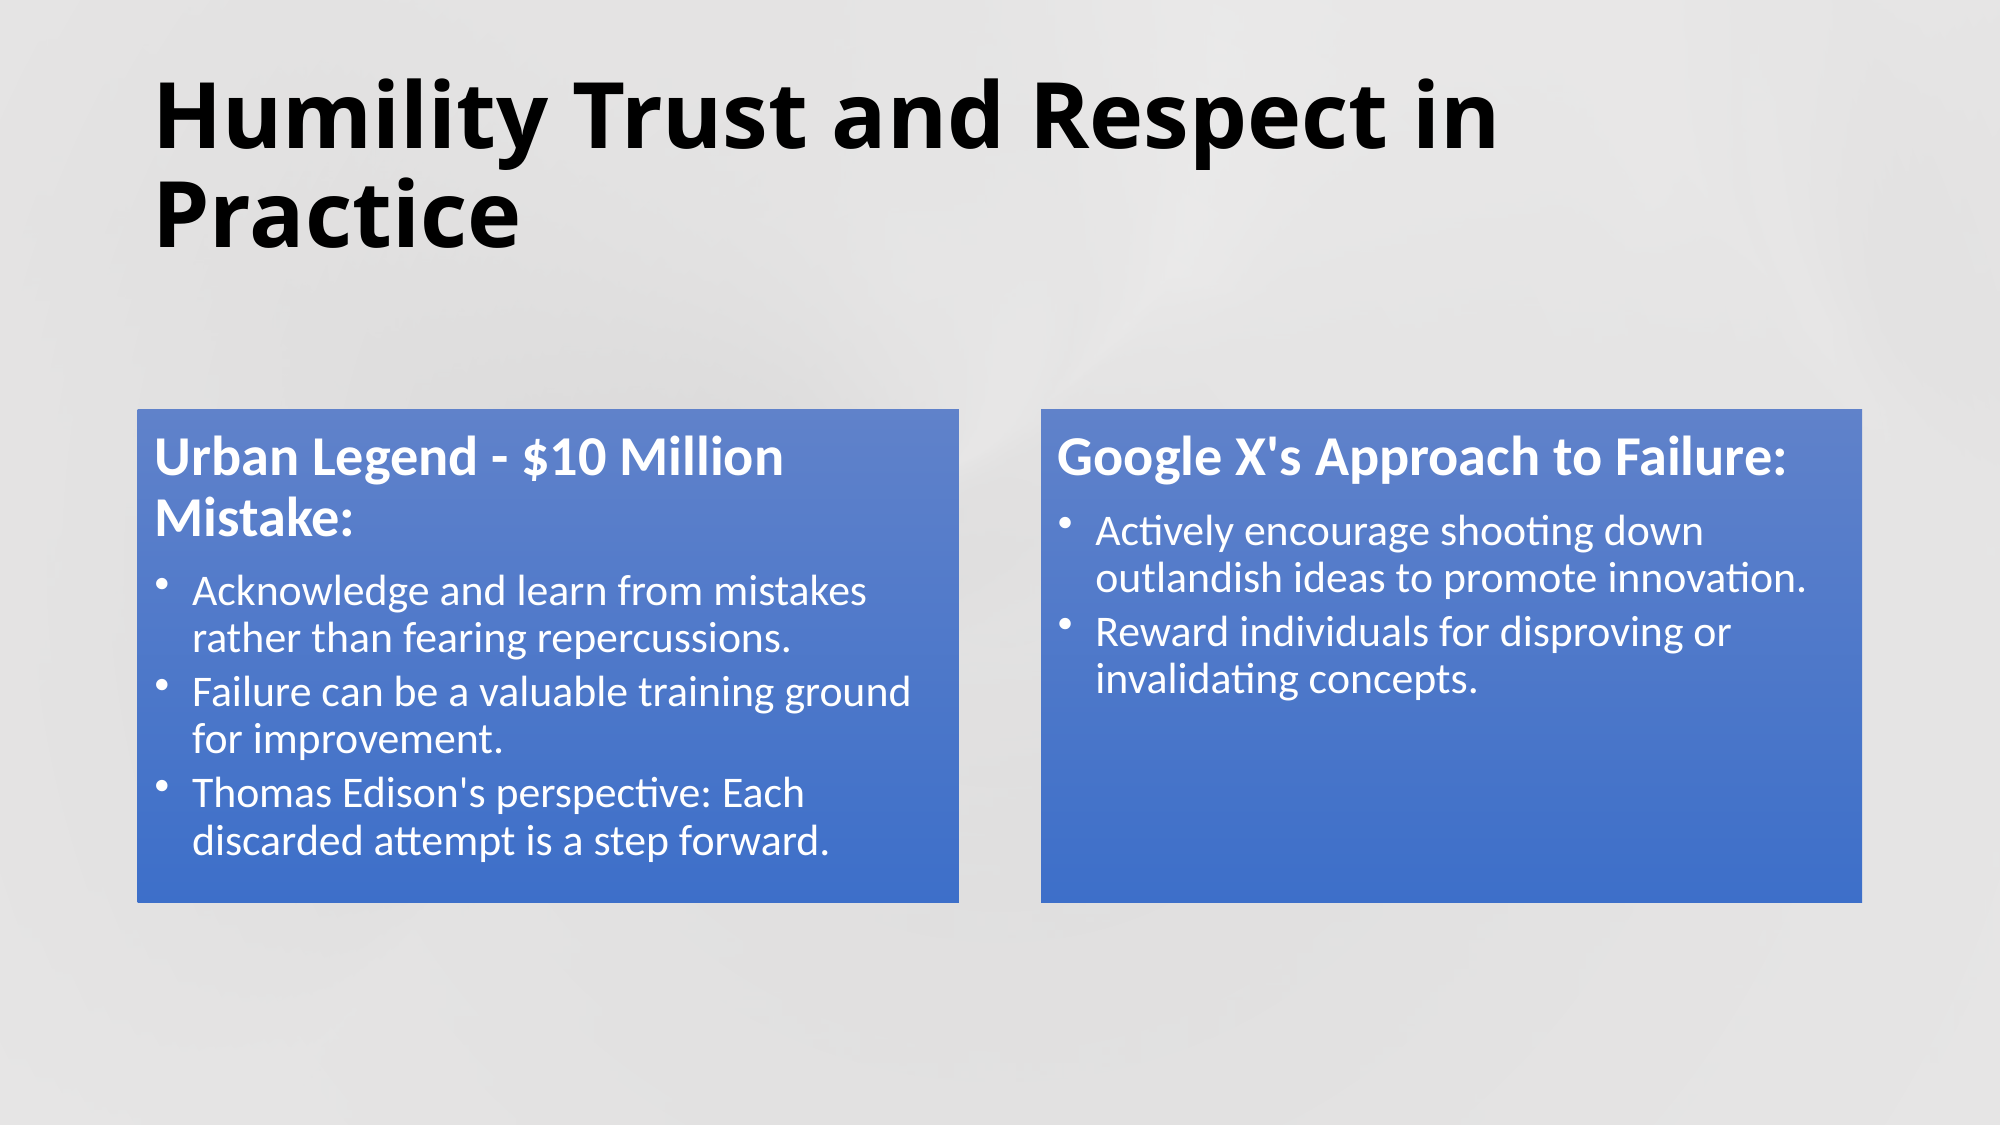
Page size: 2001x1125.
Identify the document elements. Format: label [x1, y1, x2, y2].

picture [0, 0, 2000, 1125]
list [137, 299, 1863, 1014]
